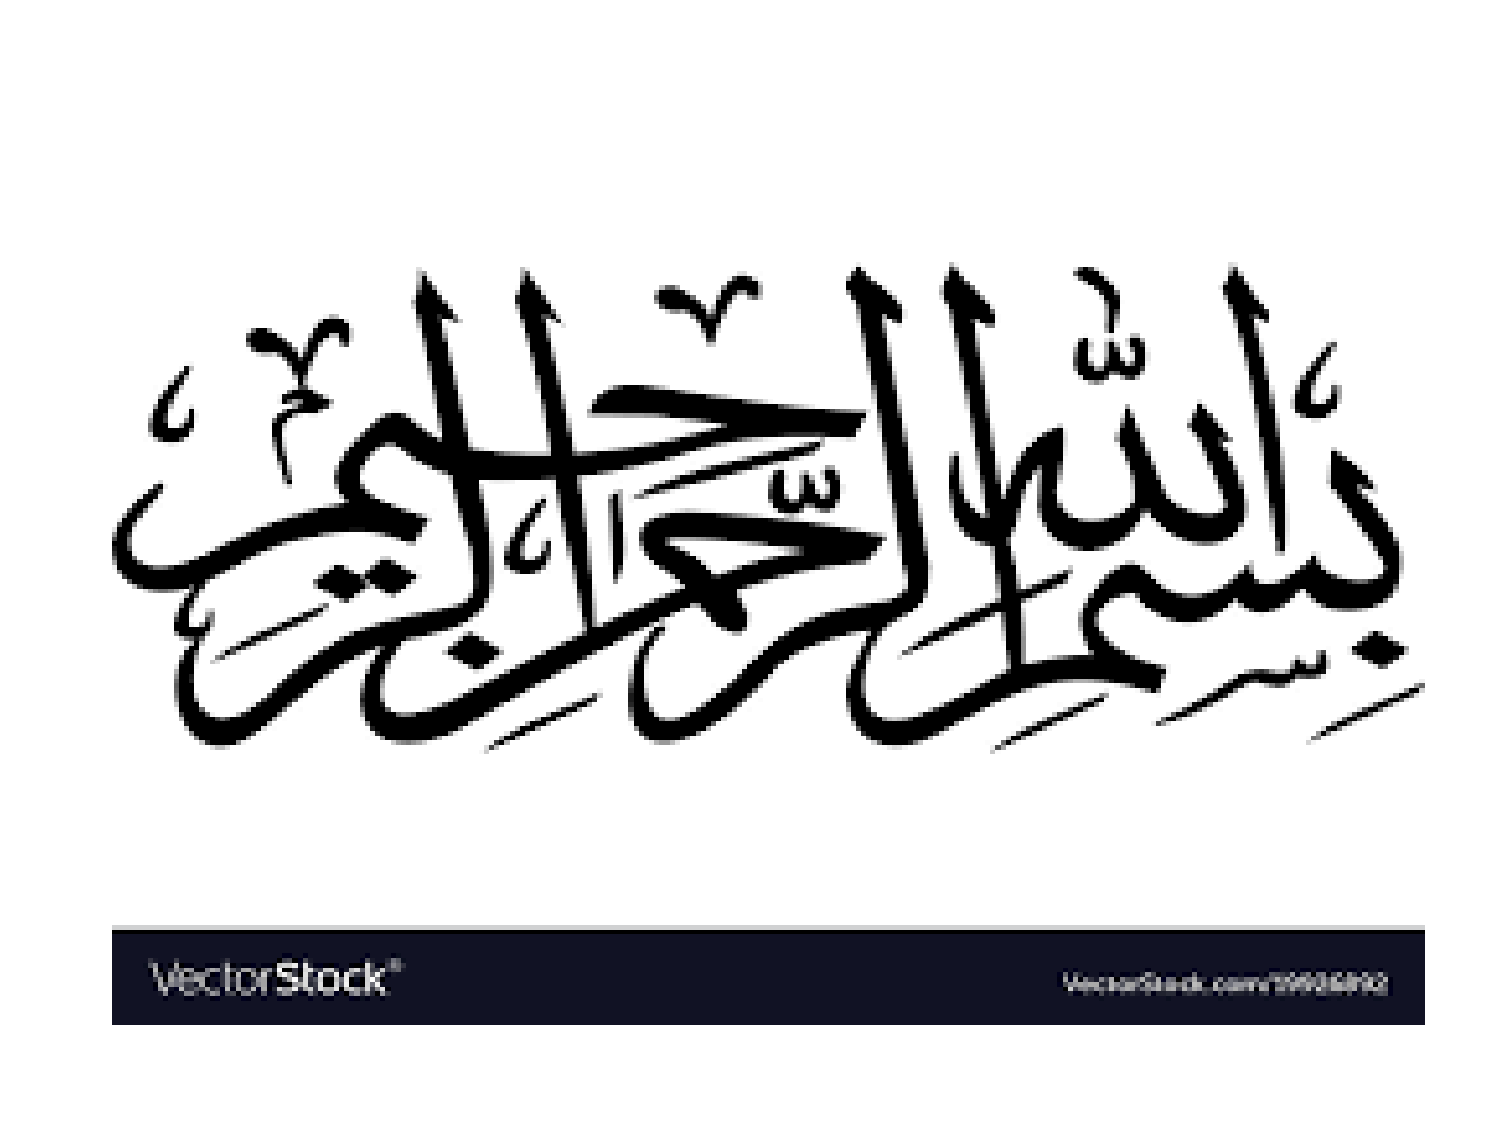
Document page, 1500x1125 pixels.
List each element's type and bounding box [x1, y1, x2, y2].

picture [112, 87, 1426, 1026]
